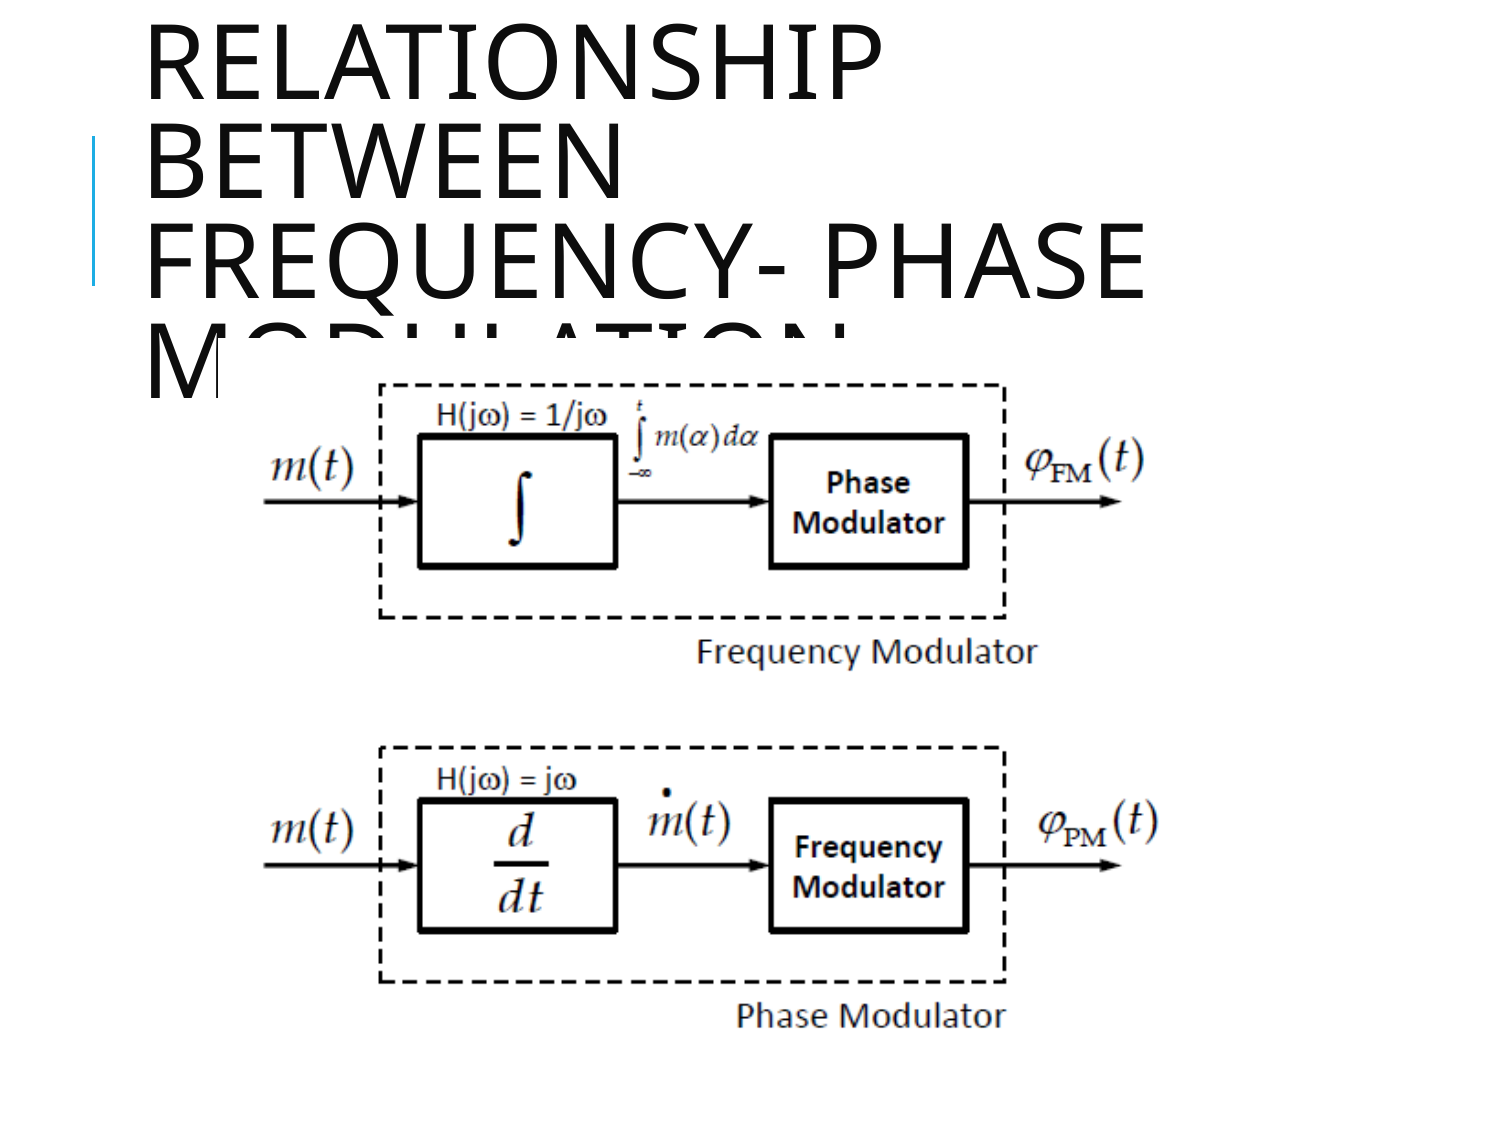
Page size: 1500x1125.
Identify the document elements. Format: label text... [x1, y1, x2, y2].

title Relationship between frequency- phase modulation [126, 96, 1322, 342]
picture [218, 337, 1325, 1083]
